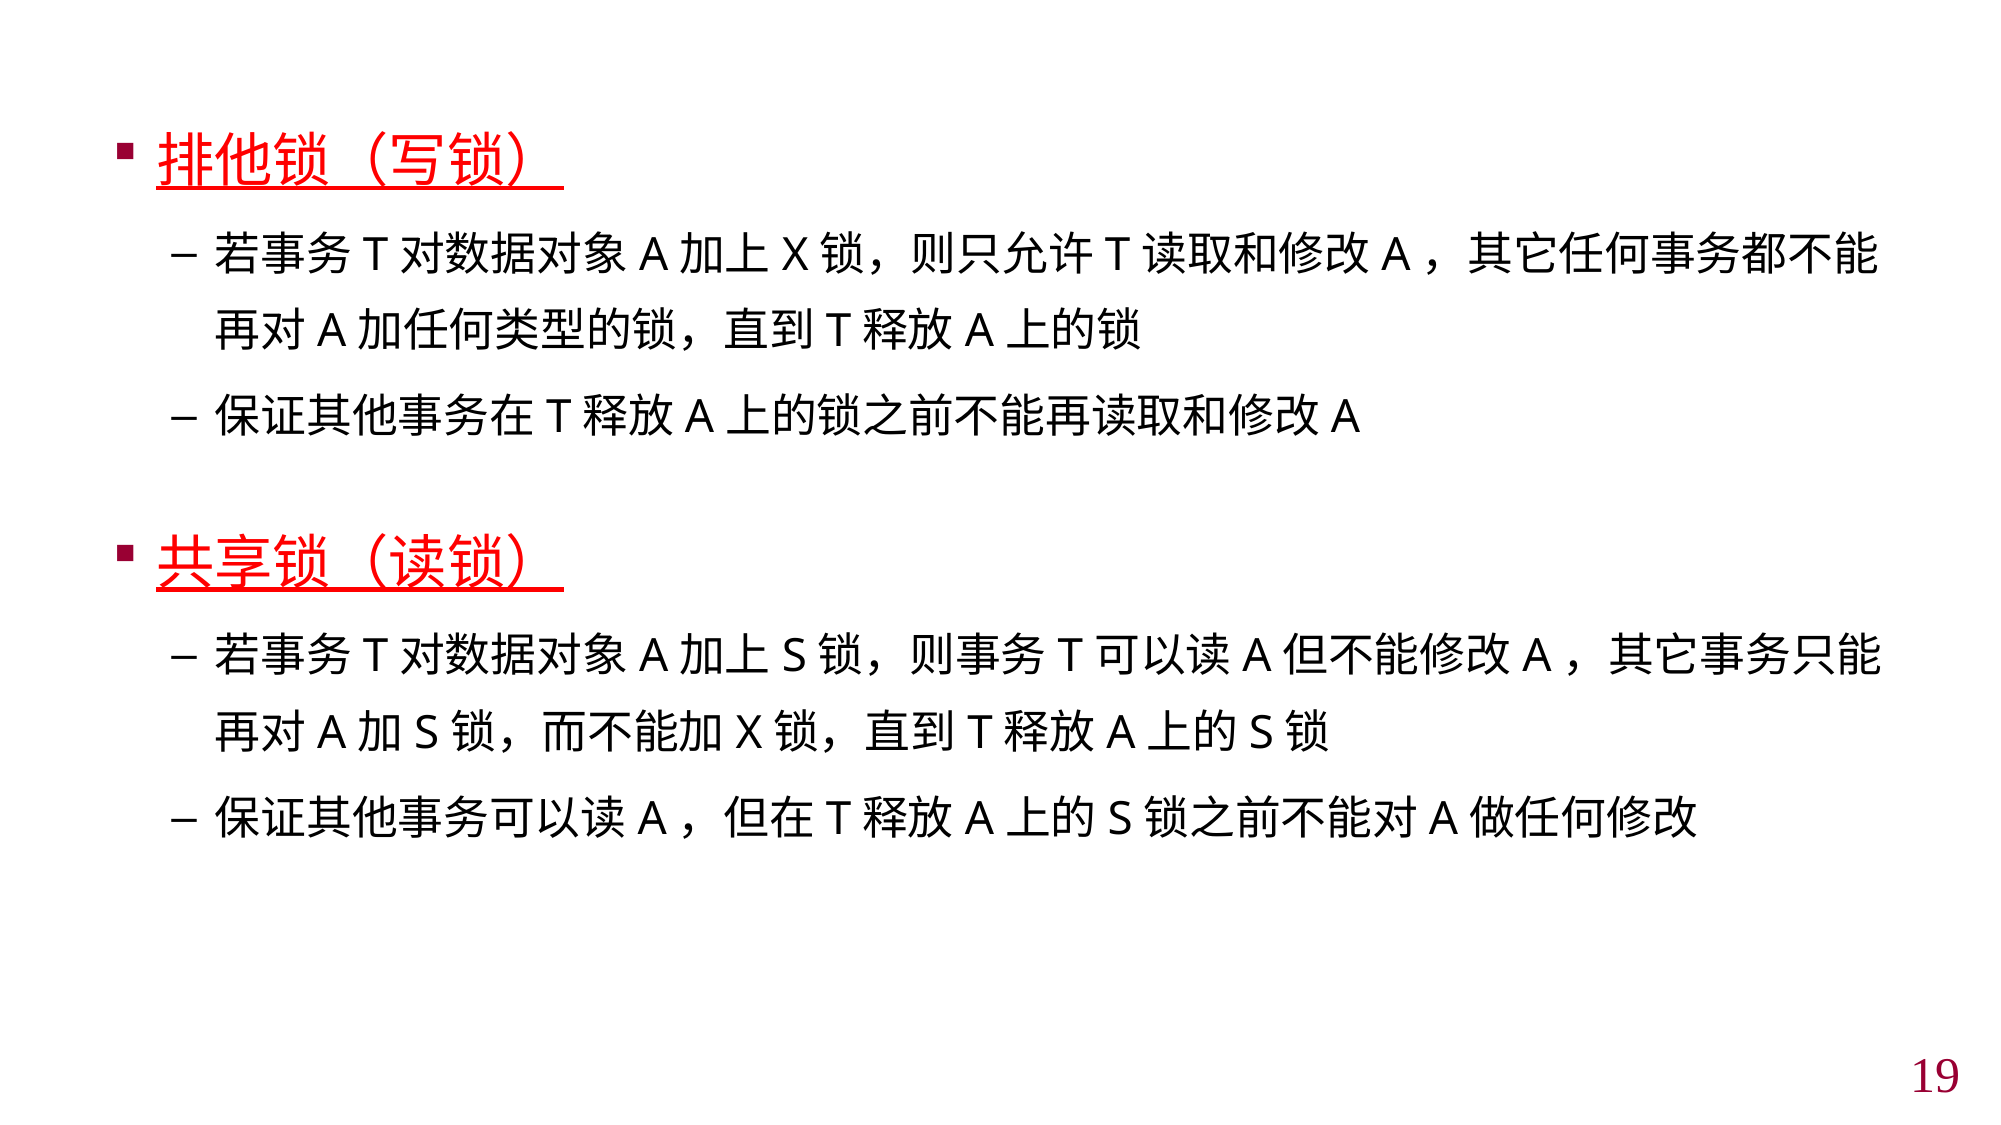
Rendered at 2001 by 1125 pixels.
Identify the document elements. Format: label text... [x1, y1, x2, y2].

list 排他锁（写锁） 若事务T对数据对象A加上X锁，则只允许T读取和修改A，其它任何事务都不能再对A加任何类型的锁，直到T释放A上的锁 保证其他事务在T释放A上的锁之前不能再读取和修改A 共享锁（读锁） 若事务T对数据对象A加上S锁，则事务T可以读A但不能修改A，其它事务只能再对A加S锁，而不能加X锁，直到T释放A上的S锁 保证其他事务可以读A，但在T释放A上的S锁之前不能对A做任何修改 [97, 87, 1904, 1073]
slide_number 18 [1550, 1048, 1975, 1096]
